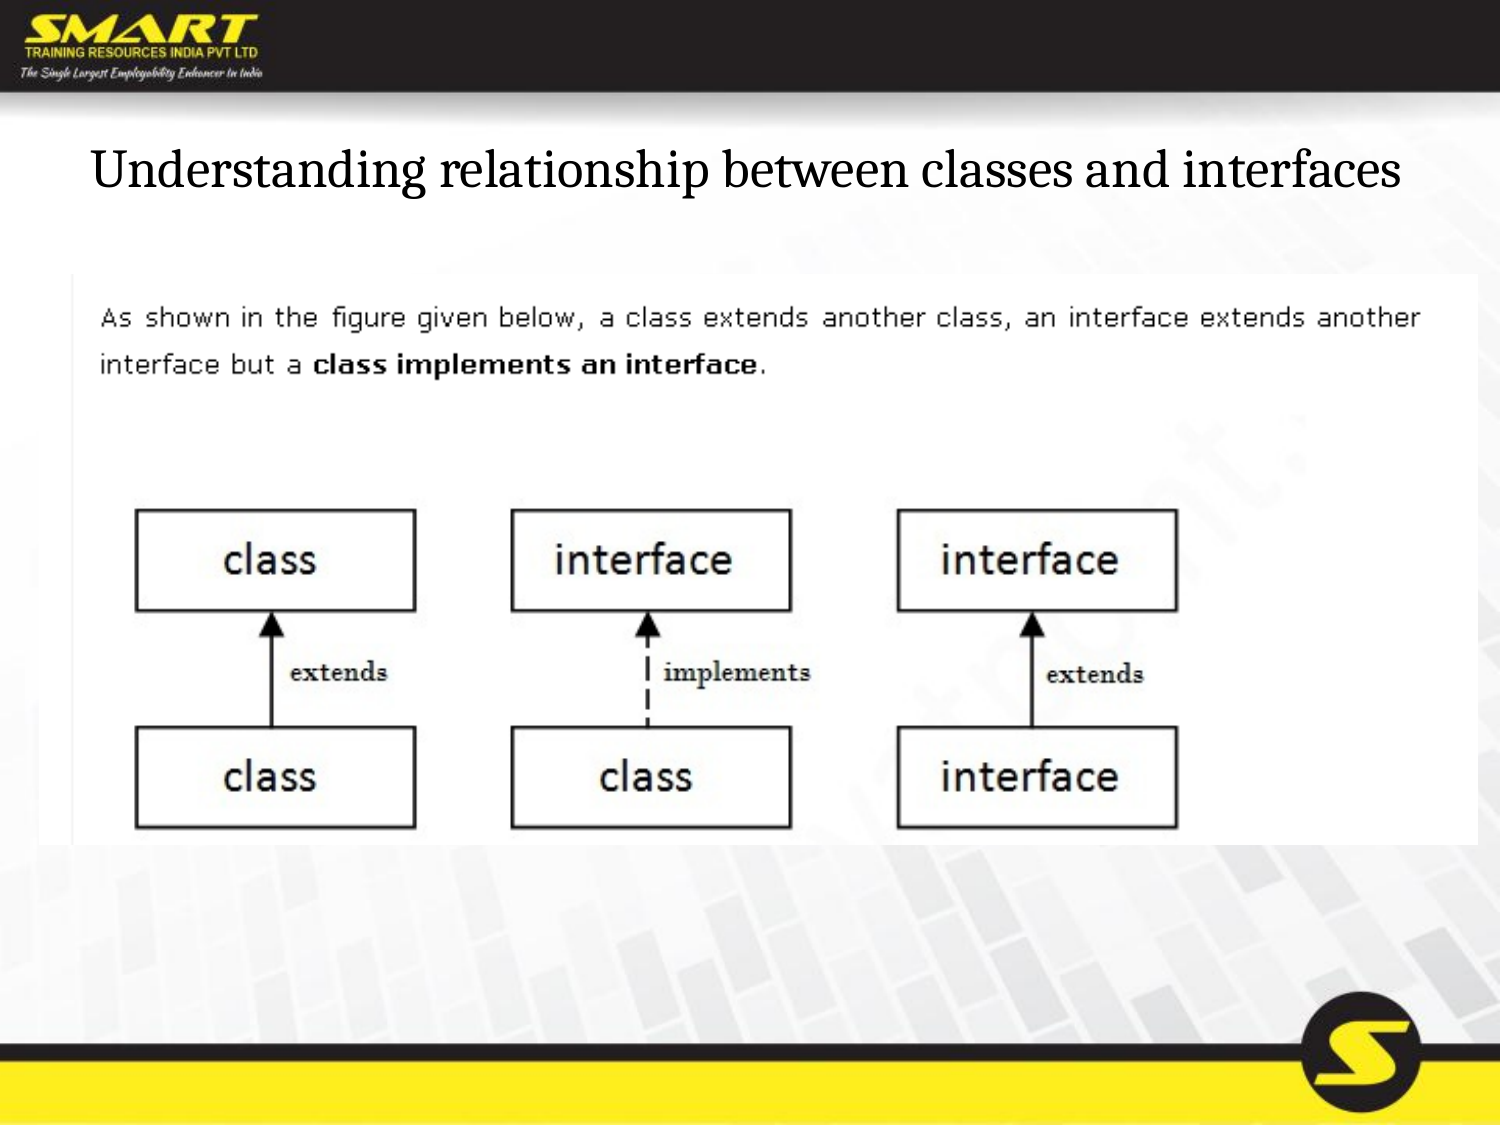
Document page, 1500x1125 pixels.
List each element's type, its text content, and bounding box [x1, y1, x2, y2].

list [39, 274, 1478, 846]
picture [0, 0, 1500, 1125]
title Understanding relationship between classes and interfaces [75, 125, 1425, 272]
